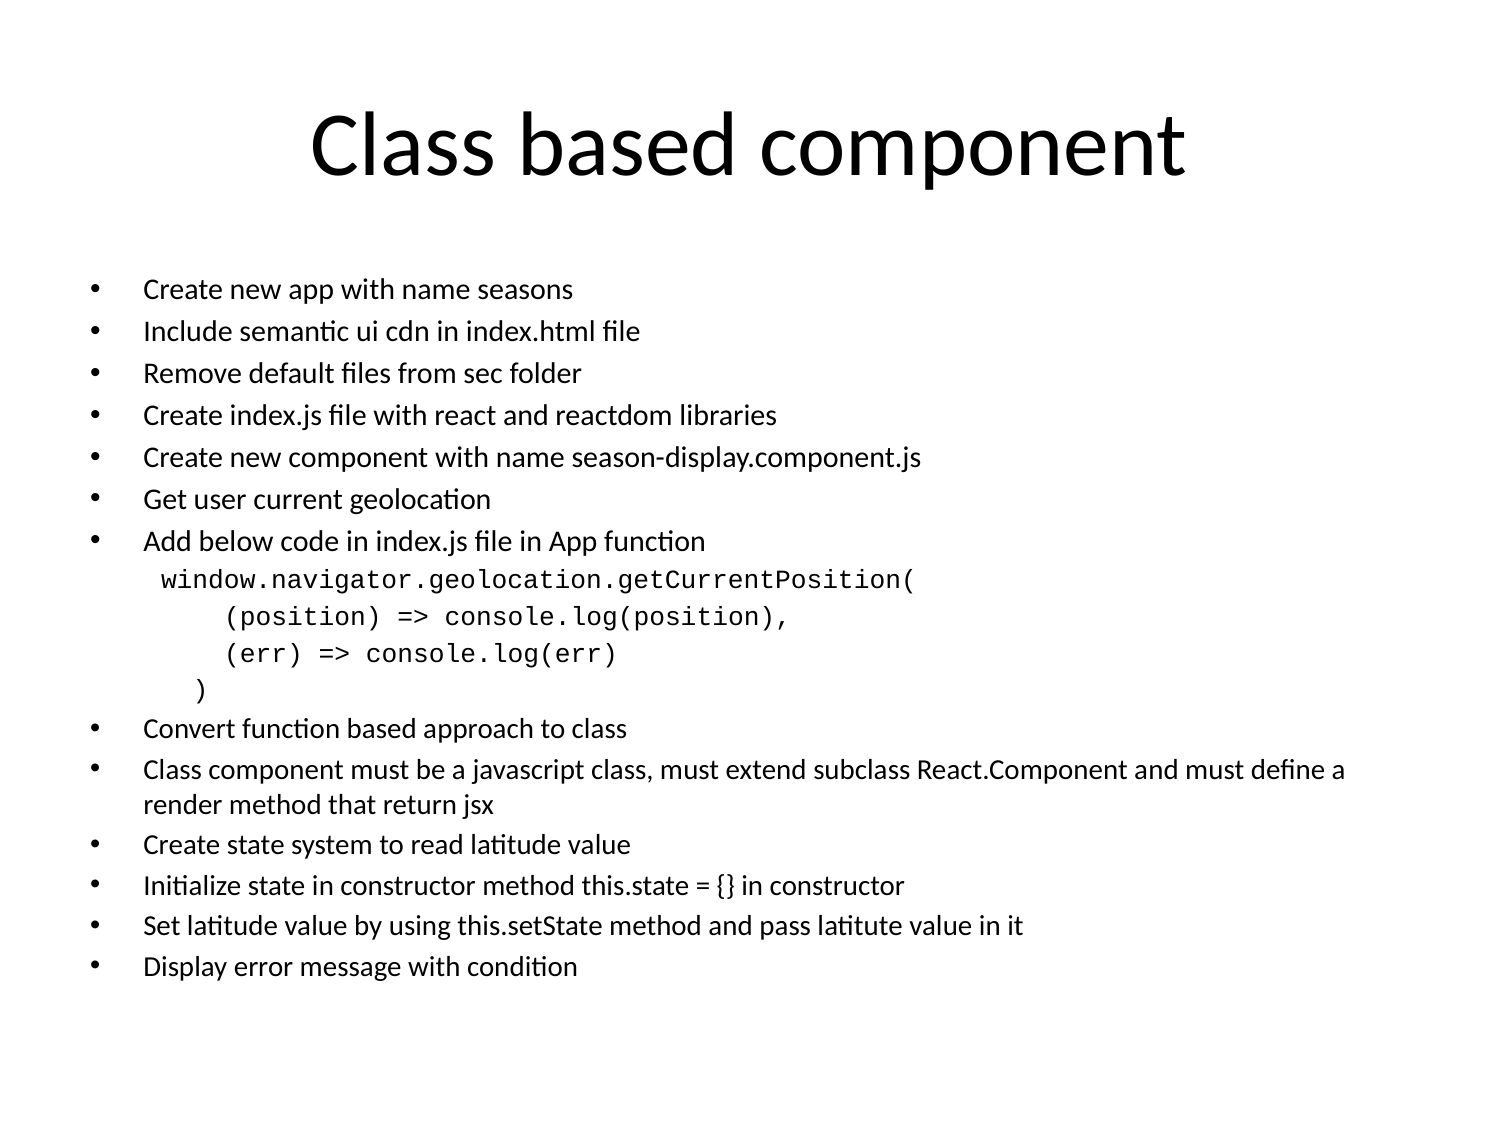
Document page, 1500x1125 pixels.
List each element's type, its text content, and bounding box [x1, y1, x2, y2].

title Class based component [75, 45, 1425, 233]
list Create new app with name seasons Include semantic ui cdn in index.html file Remove default files from sec folder Create index.js file with react and reactdom libraries Create new component with name season-display.component.js Get user current geolocation Add below code in index.js file in App function window.navigator.geolocation.getCurrentPosition( (position) => console.log(position), (err) => console.log(err) ) Convert function based approach to class Class component must be a javascript class, must extend subclass React.Component and must define a render method that return jsx Create state system to read latitude value Initialize state in constructor method this.state = {} in constructor Set latitude value by using this.setState method and pass latitute value in it Display error message with condition [75, 262, 1425, 1005]
